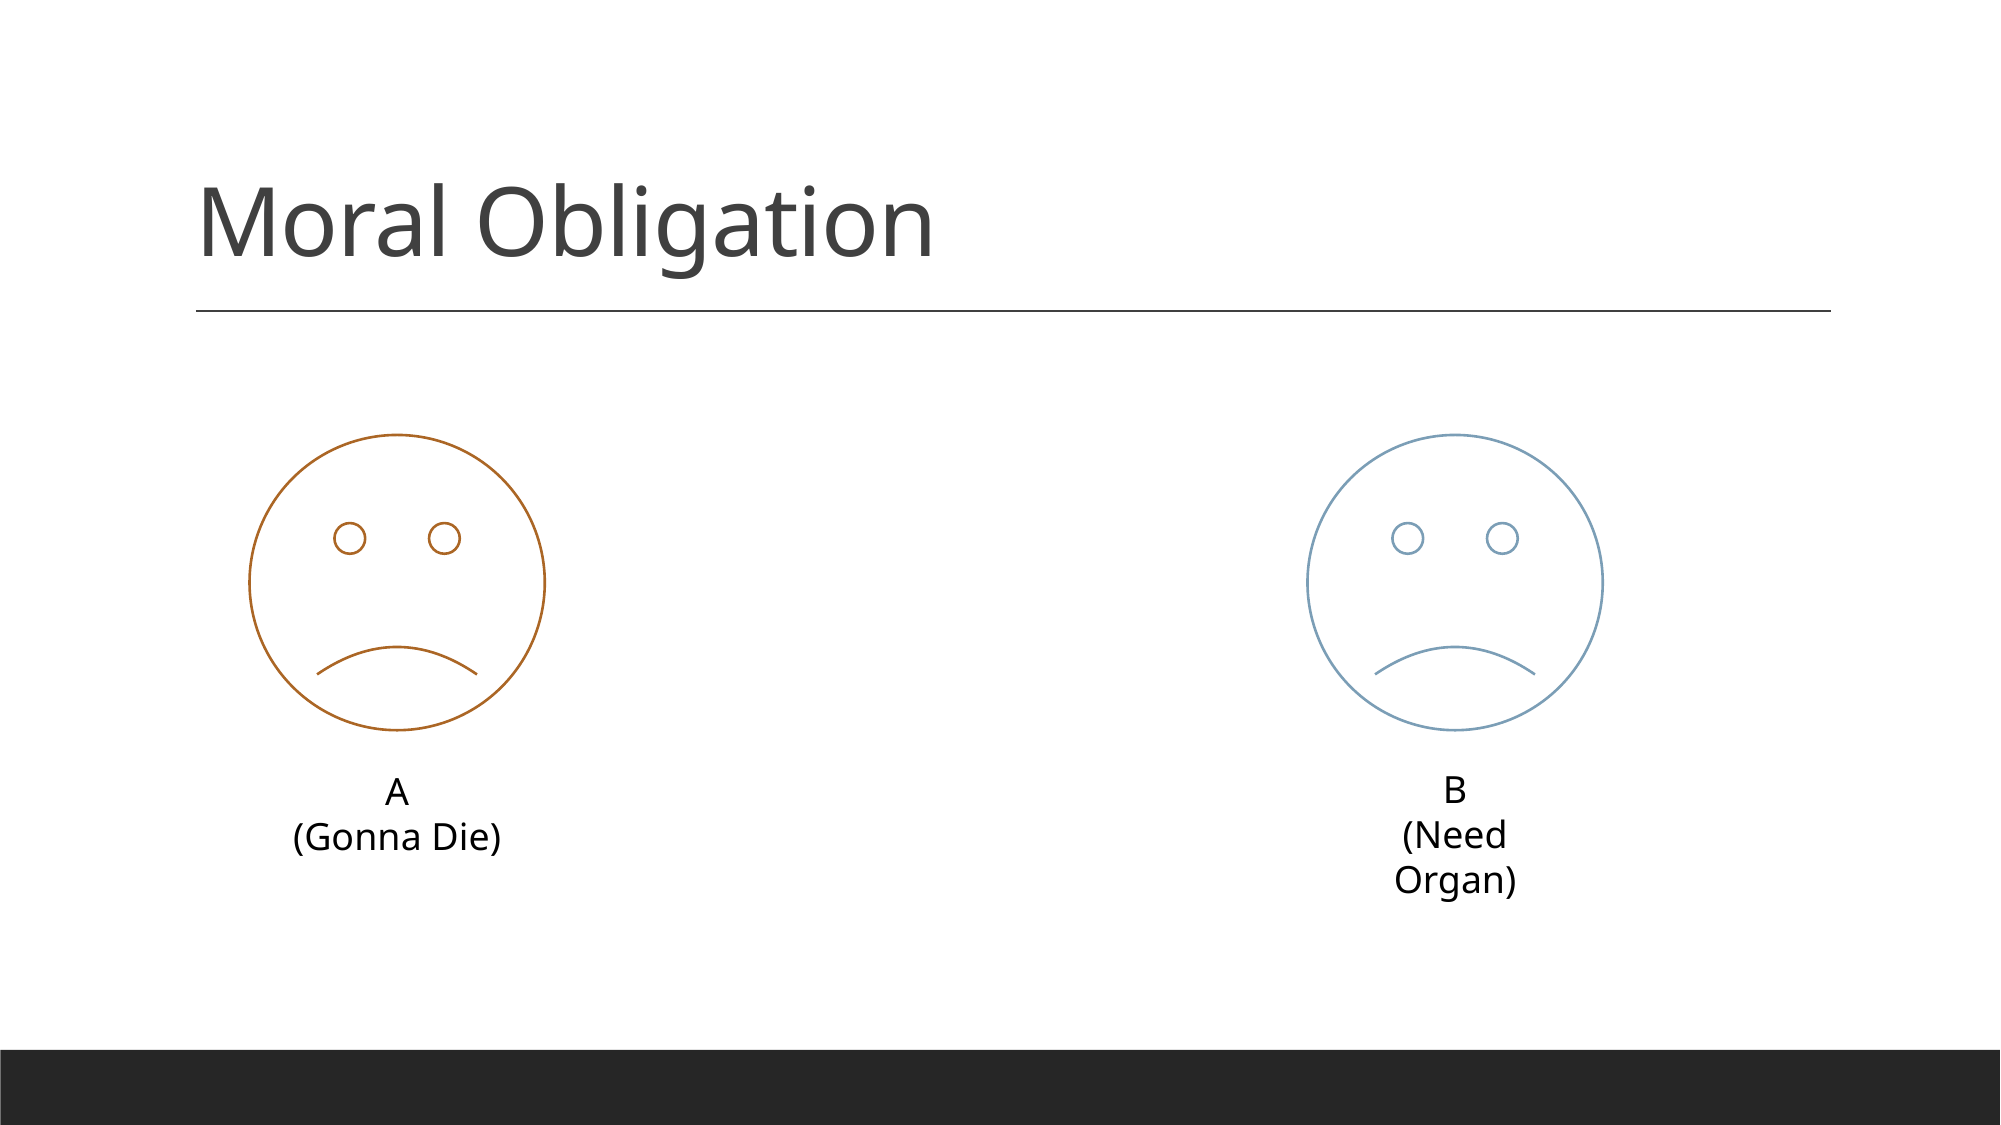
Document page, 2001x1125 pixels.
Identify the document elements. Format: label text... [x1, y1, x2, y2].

text_box [1306, 433, 1605, 732]
text_box [248, 433, 547, 732]
text_box A (Gonna Die) [219, 760, 576, 866]
text_box B (Need Organ) [1338, 758, 1572, 908]
title Moral Obligation [180, 47, 1830, 285]
